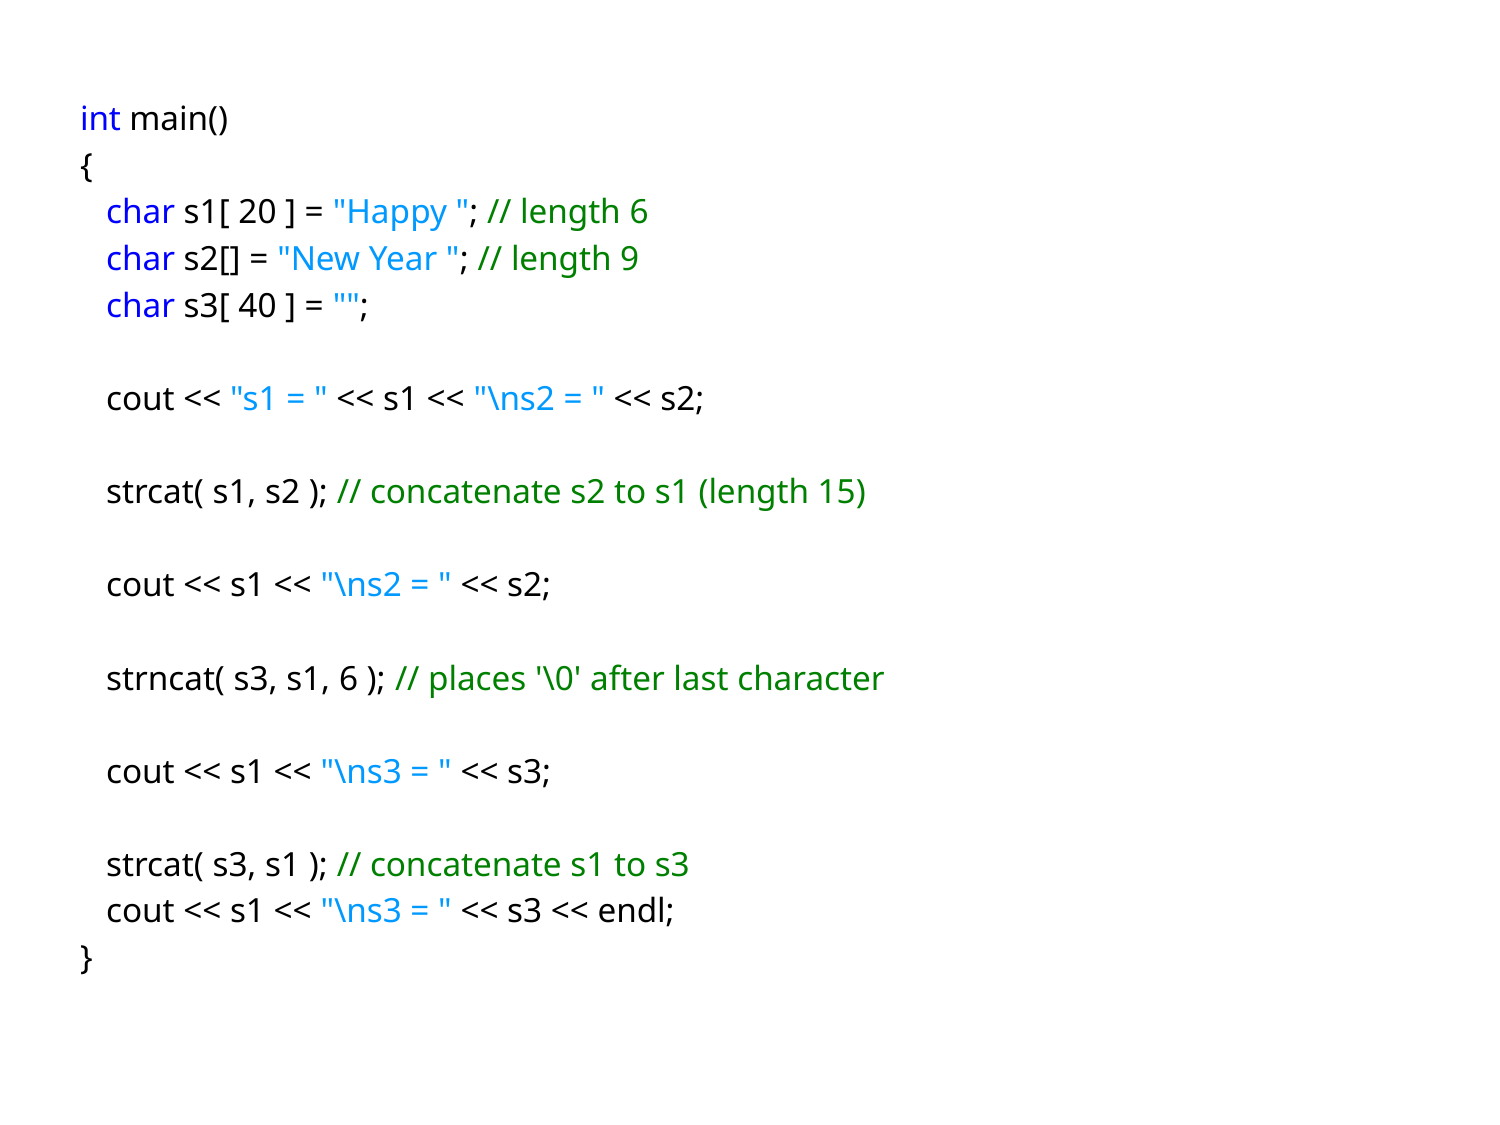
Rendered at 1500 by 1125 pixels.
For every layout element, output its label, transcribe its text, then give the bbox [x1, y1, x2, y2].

list int main() { char s1[ 20 ] = "Happy "; // length 6 char s2[] = "New Year "; // length 9 char s3[ 40 ] = ""; cout << "s1 = " << s1 << "\ns2 = " << s2; strcat( s1, s2 ); // concatenate s2 to s1 (length 15) cout << s1 << "\ns2 = " << s2; strncat( s3, s1, 6 ); // places '\0' after last character cout << s1 << "\ns3 = " << s3; strcat( s3, s1 ); // concatenate s1 to s3 cout << s1 << "\ns3 = " << s3 << endl; } [64, 89, 1341, 1036]
